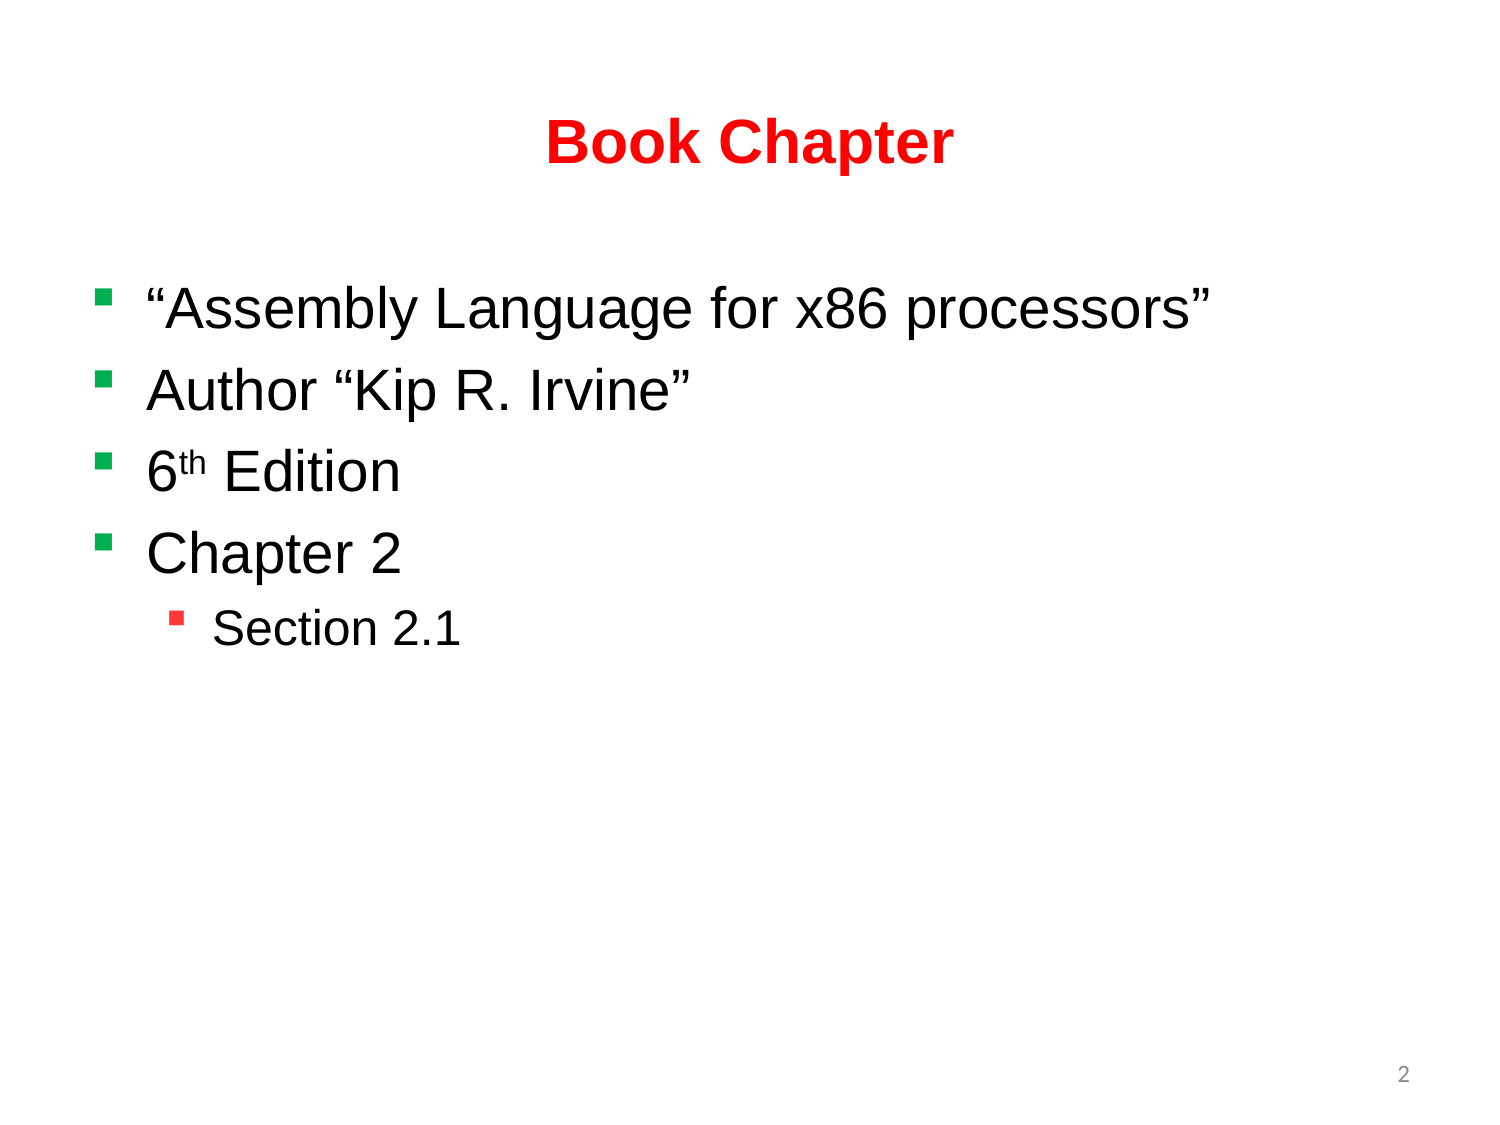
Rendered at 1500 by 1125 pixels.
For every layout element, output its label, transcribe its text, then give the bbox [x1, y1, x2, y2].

list “Assembly Language for x86 processors” Author “Kip R. Irvine” 6th Edition Chapter 2 Section 2.1 [75, 262, 1425, 1005]
title Book Chapter [75, 45, 1425, 233]
slide_number 2 [1074, 1042, 1425, 1103]
